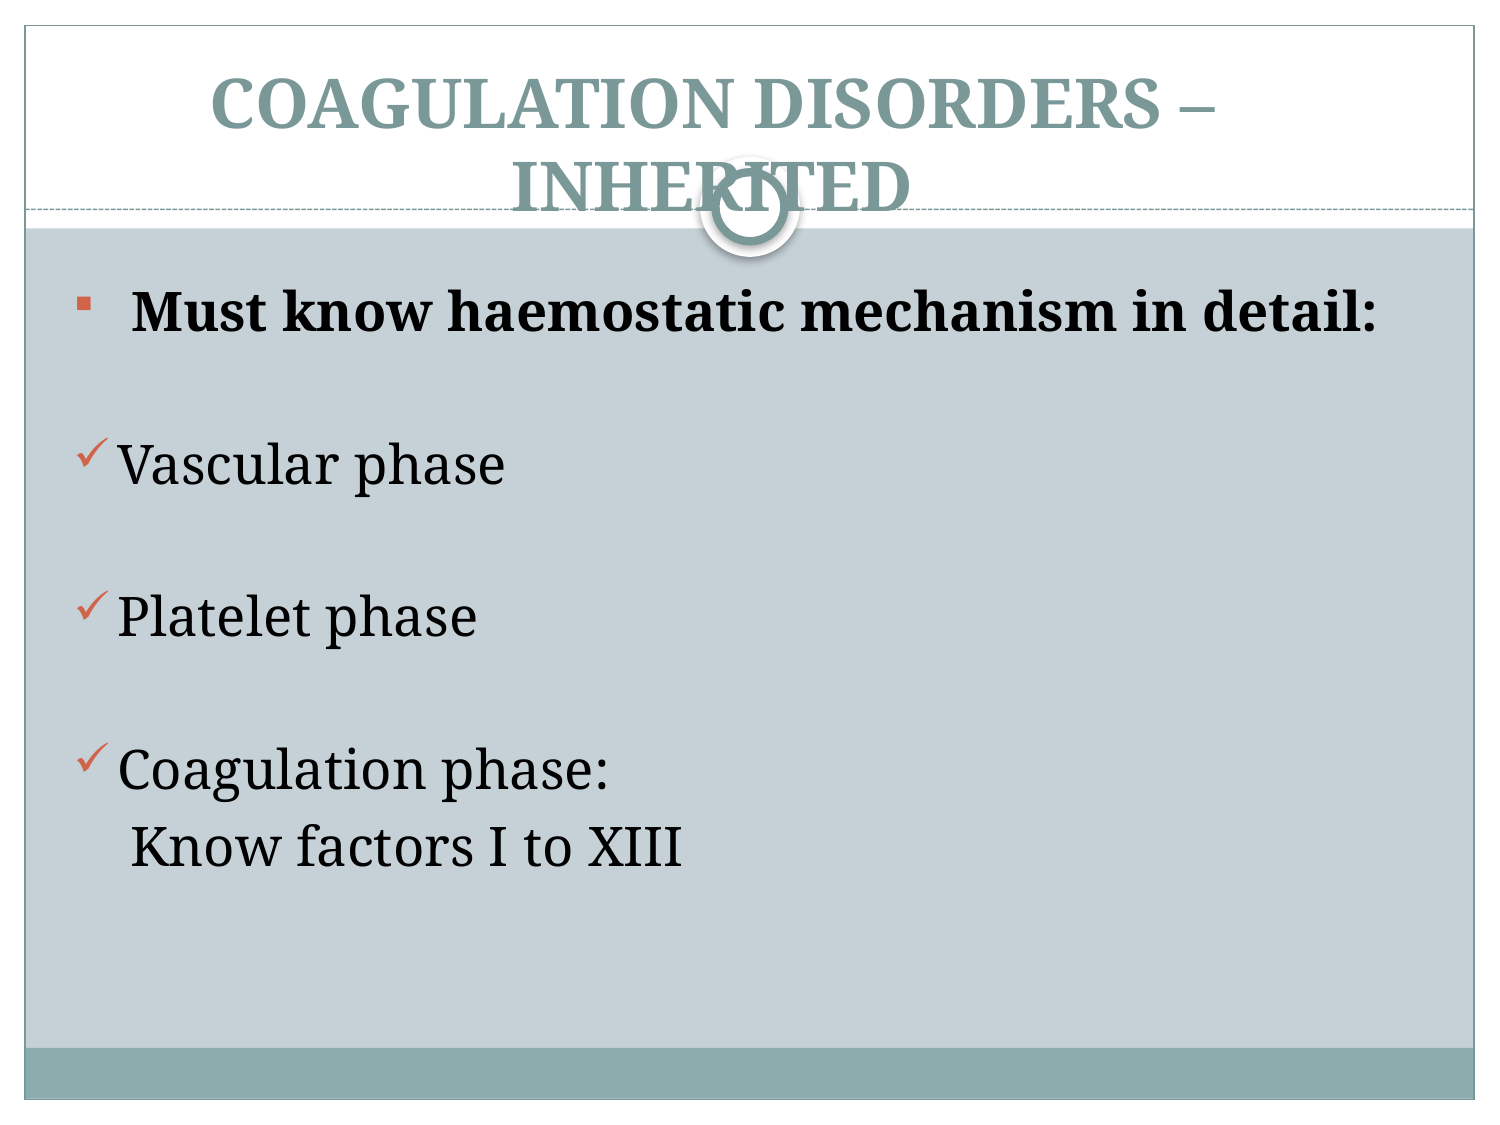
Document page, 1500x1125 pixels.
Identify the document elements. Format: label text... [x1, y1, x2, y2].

list Must know haemostatic mechanism in detail: Vascular phase Platelet phase Coagulation phase: Know factors I to XIII [58, 269, 1409, 1012]
title COAGULATION DISORDERS – INHERITED [0, 45, 1425, 233]
